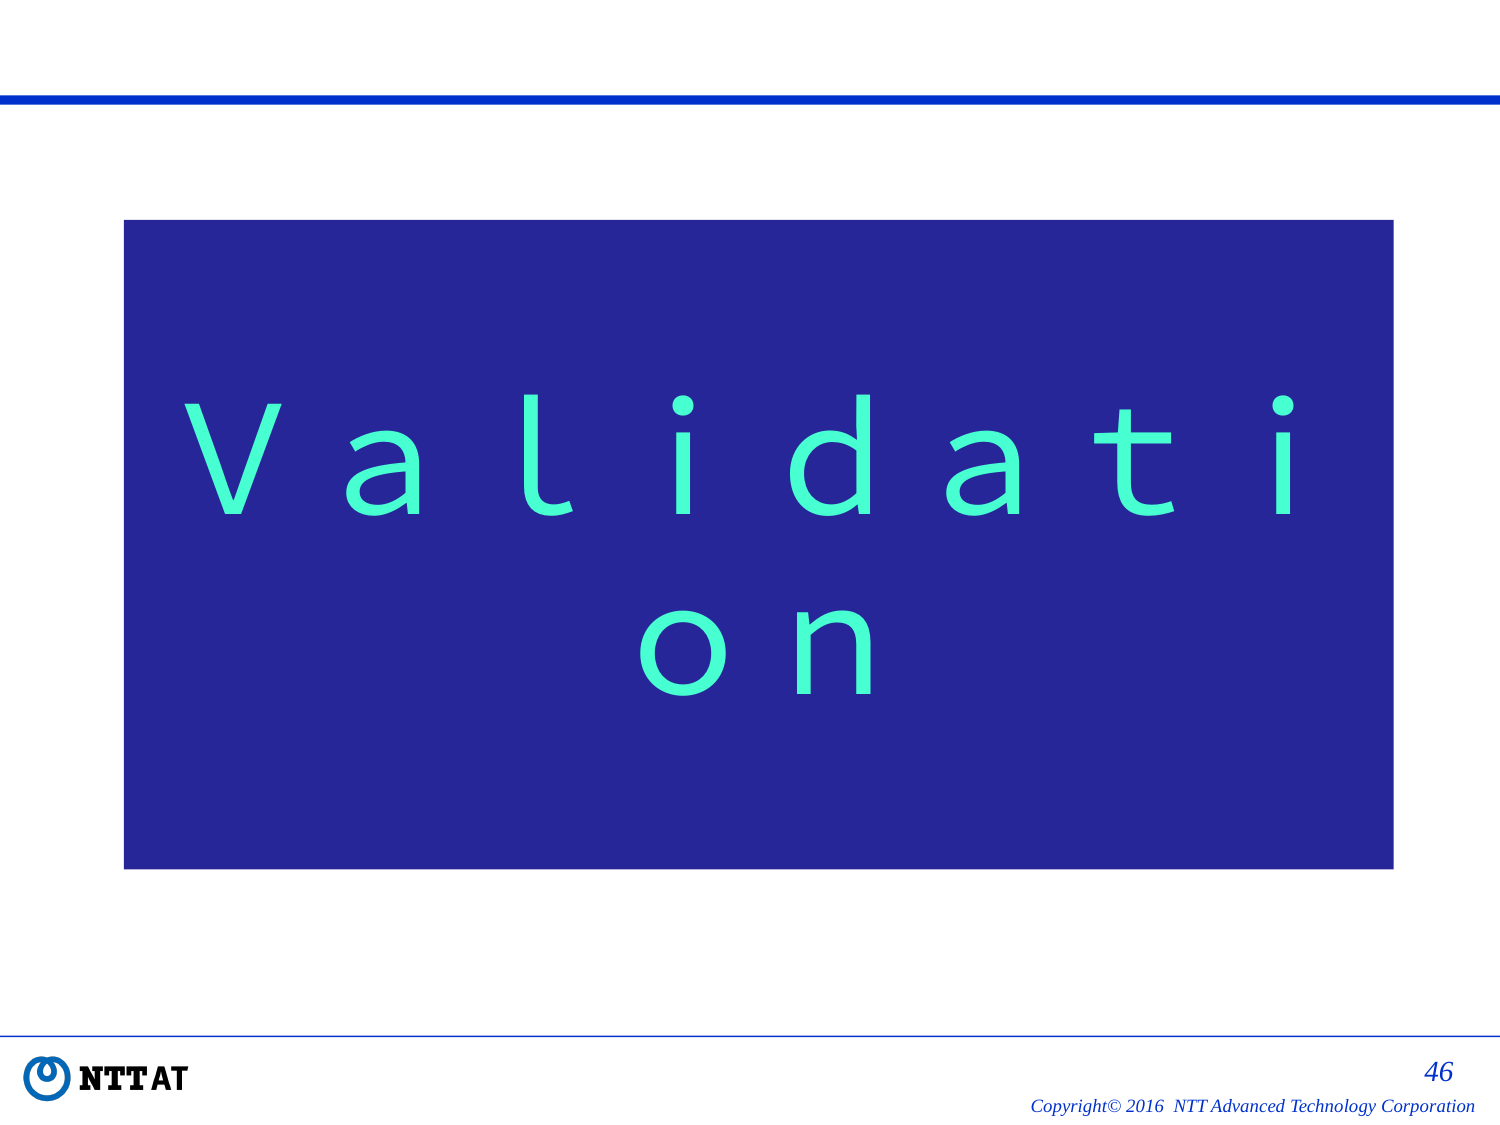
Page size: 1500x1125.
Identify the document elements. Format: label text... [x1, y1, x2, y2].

slide_number 45 [1391, 1056, 1455, 1083]
list Ｖａｌｉｄａｔｉｏｎ [123, 219, 1394, 870]
picture [0, 1038, 213, 1125]
